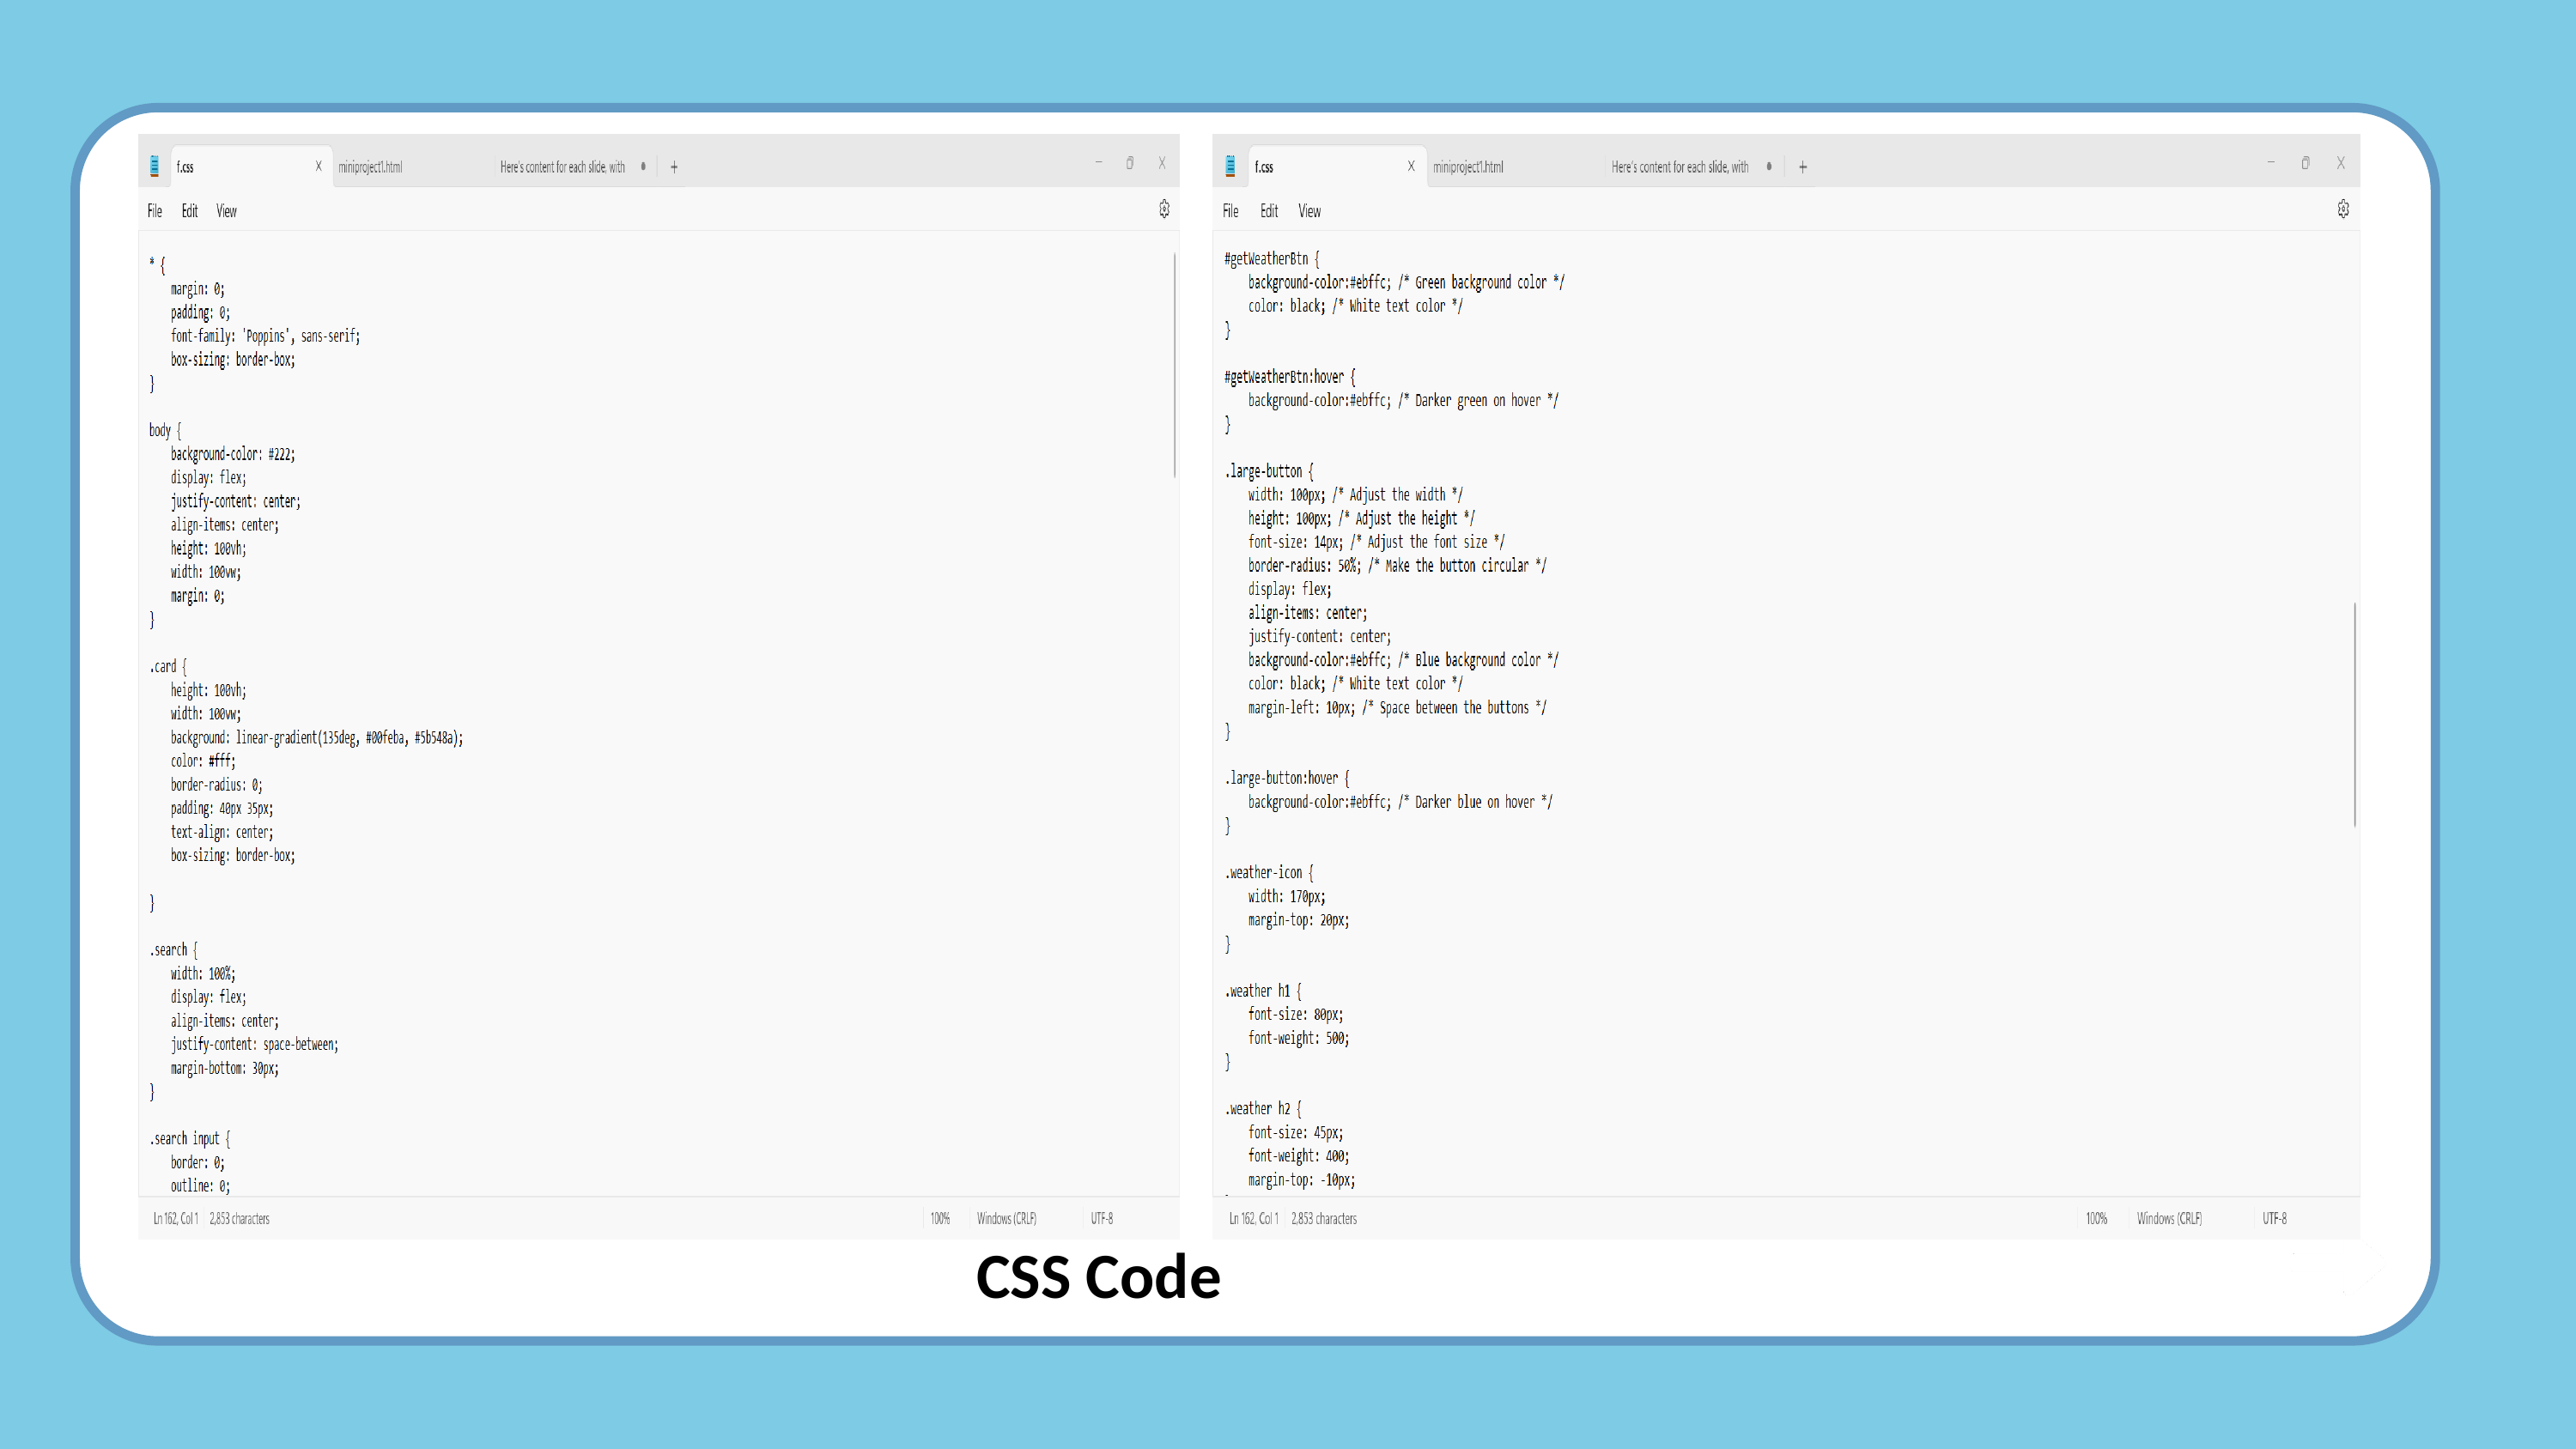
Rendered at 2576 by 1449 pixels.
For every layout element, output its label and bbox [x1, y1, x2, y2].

picture [1212, 133, 2360, 1240]
picture [137, 133, 1180, 1240]
text_box [75, 107, 2436, 1342]
